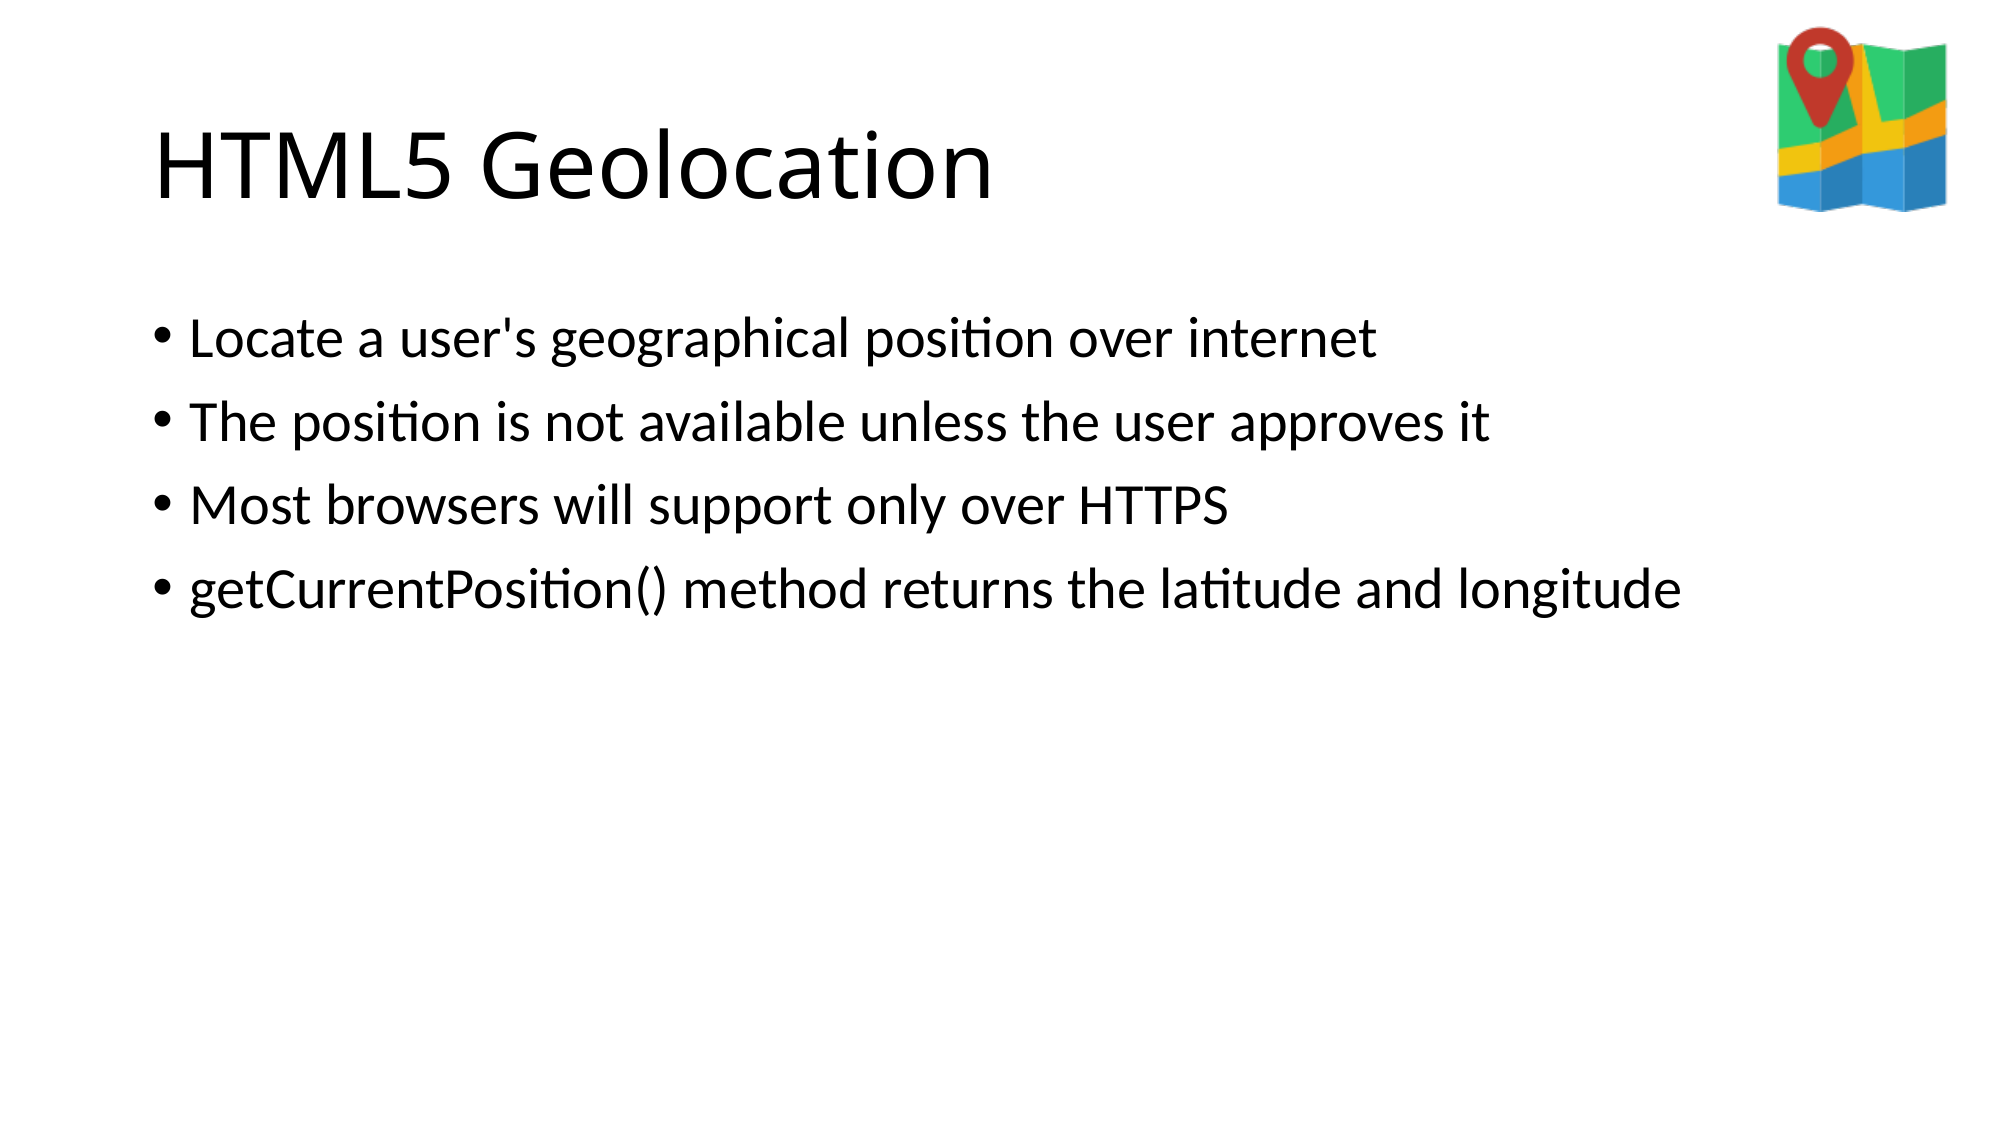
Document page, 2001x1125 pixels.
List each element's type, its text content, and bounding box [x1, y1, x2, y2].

picture [1762, 11, 1963, 212]
title HTML5 Geolocation [137, 59, 1863, 278]
list Locate a user's geographical position over internet The position is not available unless the user approves it Most browsers will support only over HTTPS getCurrentPosition() method returns the latitude and longitude [137, 299, 1863, 1014]
